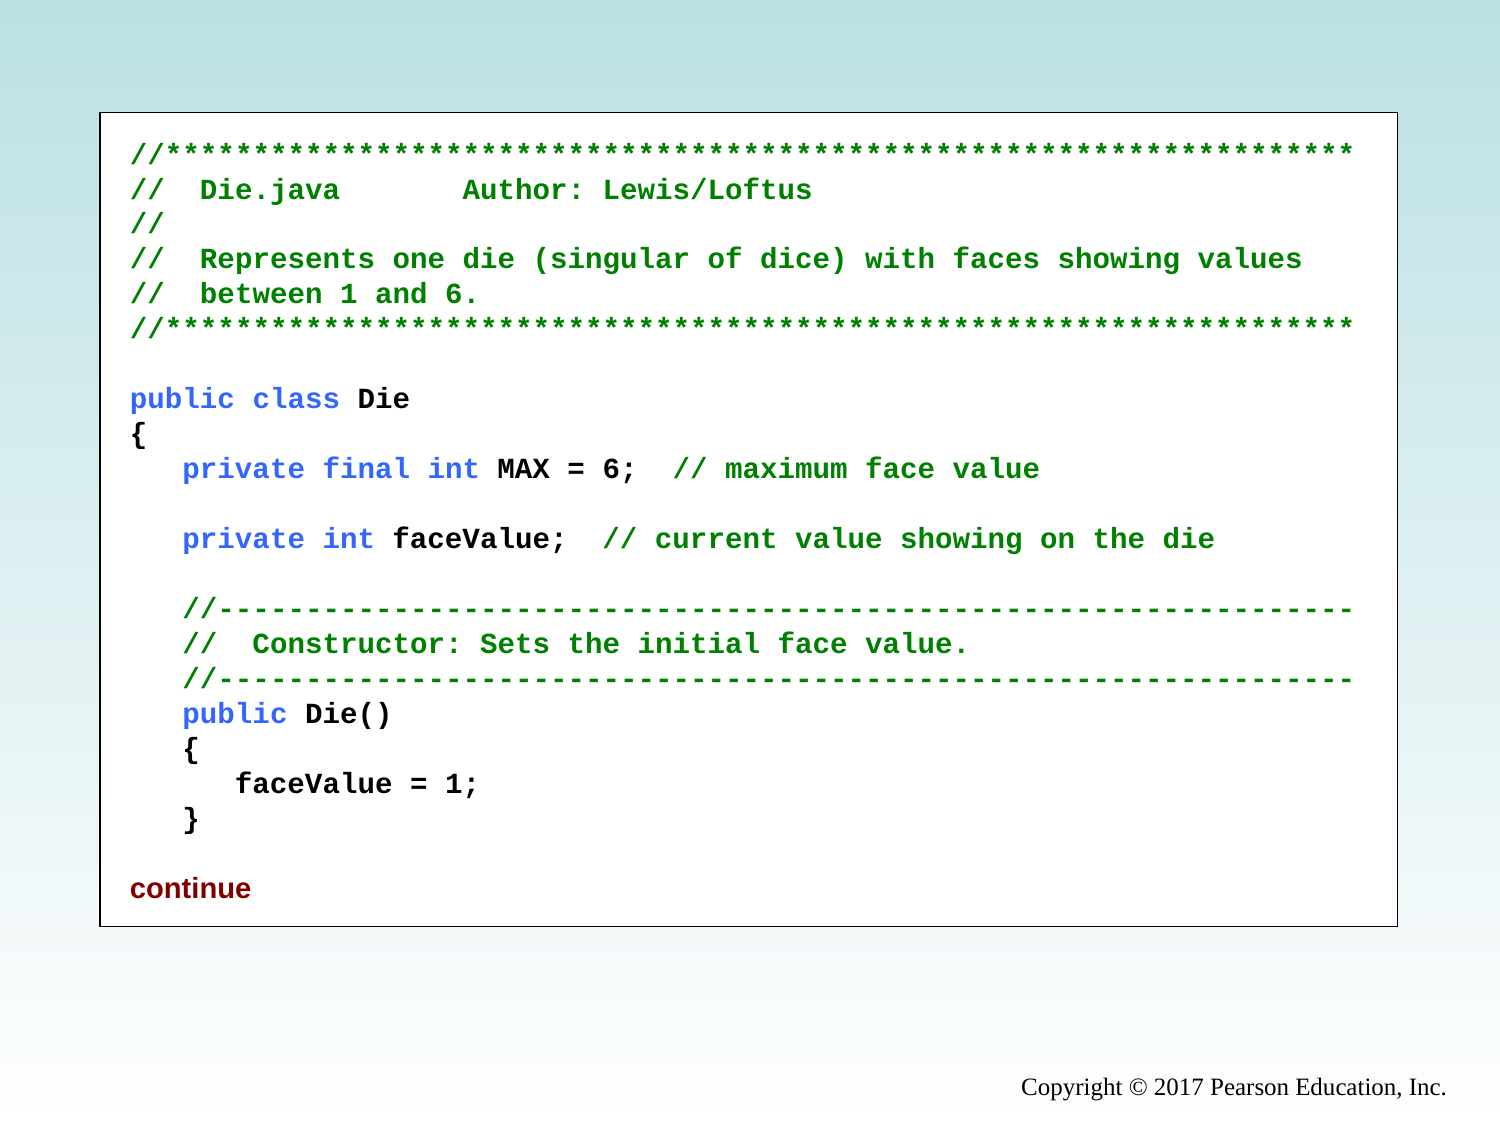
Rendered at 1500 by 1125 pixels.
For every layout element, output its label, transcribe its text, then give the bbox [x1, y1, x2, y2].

footer Copyright © 2017 Pearson Education, Inc. [549, 1062, 1463, 1114]
text_box //******************************************************************** // Die.java Author: Lewis/Loftus // // Represents one die (singular of dice) with faces showing values // between 1 and 6. //******************************************************************** public class Die { private final int MAX = 6; // maximum face value private int faceValue; // current value showing on the die //----------------------------------------------------------------- // Constructor: Sets the initial face value. //----------------------------------------------------------------- public Die() { faceValue = 1; } continue [99, 112, 1398, 927]
